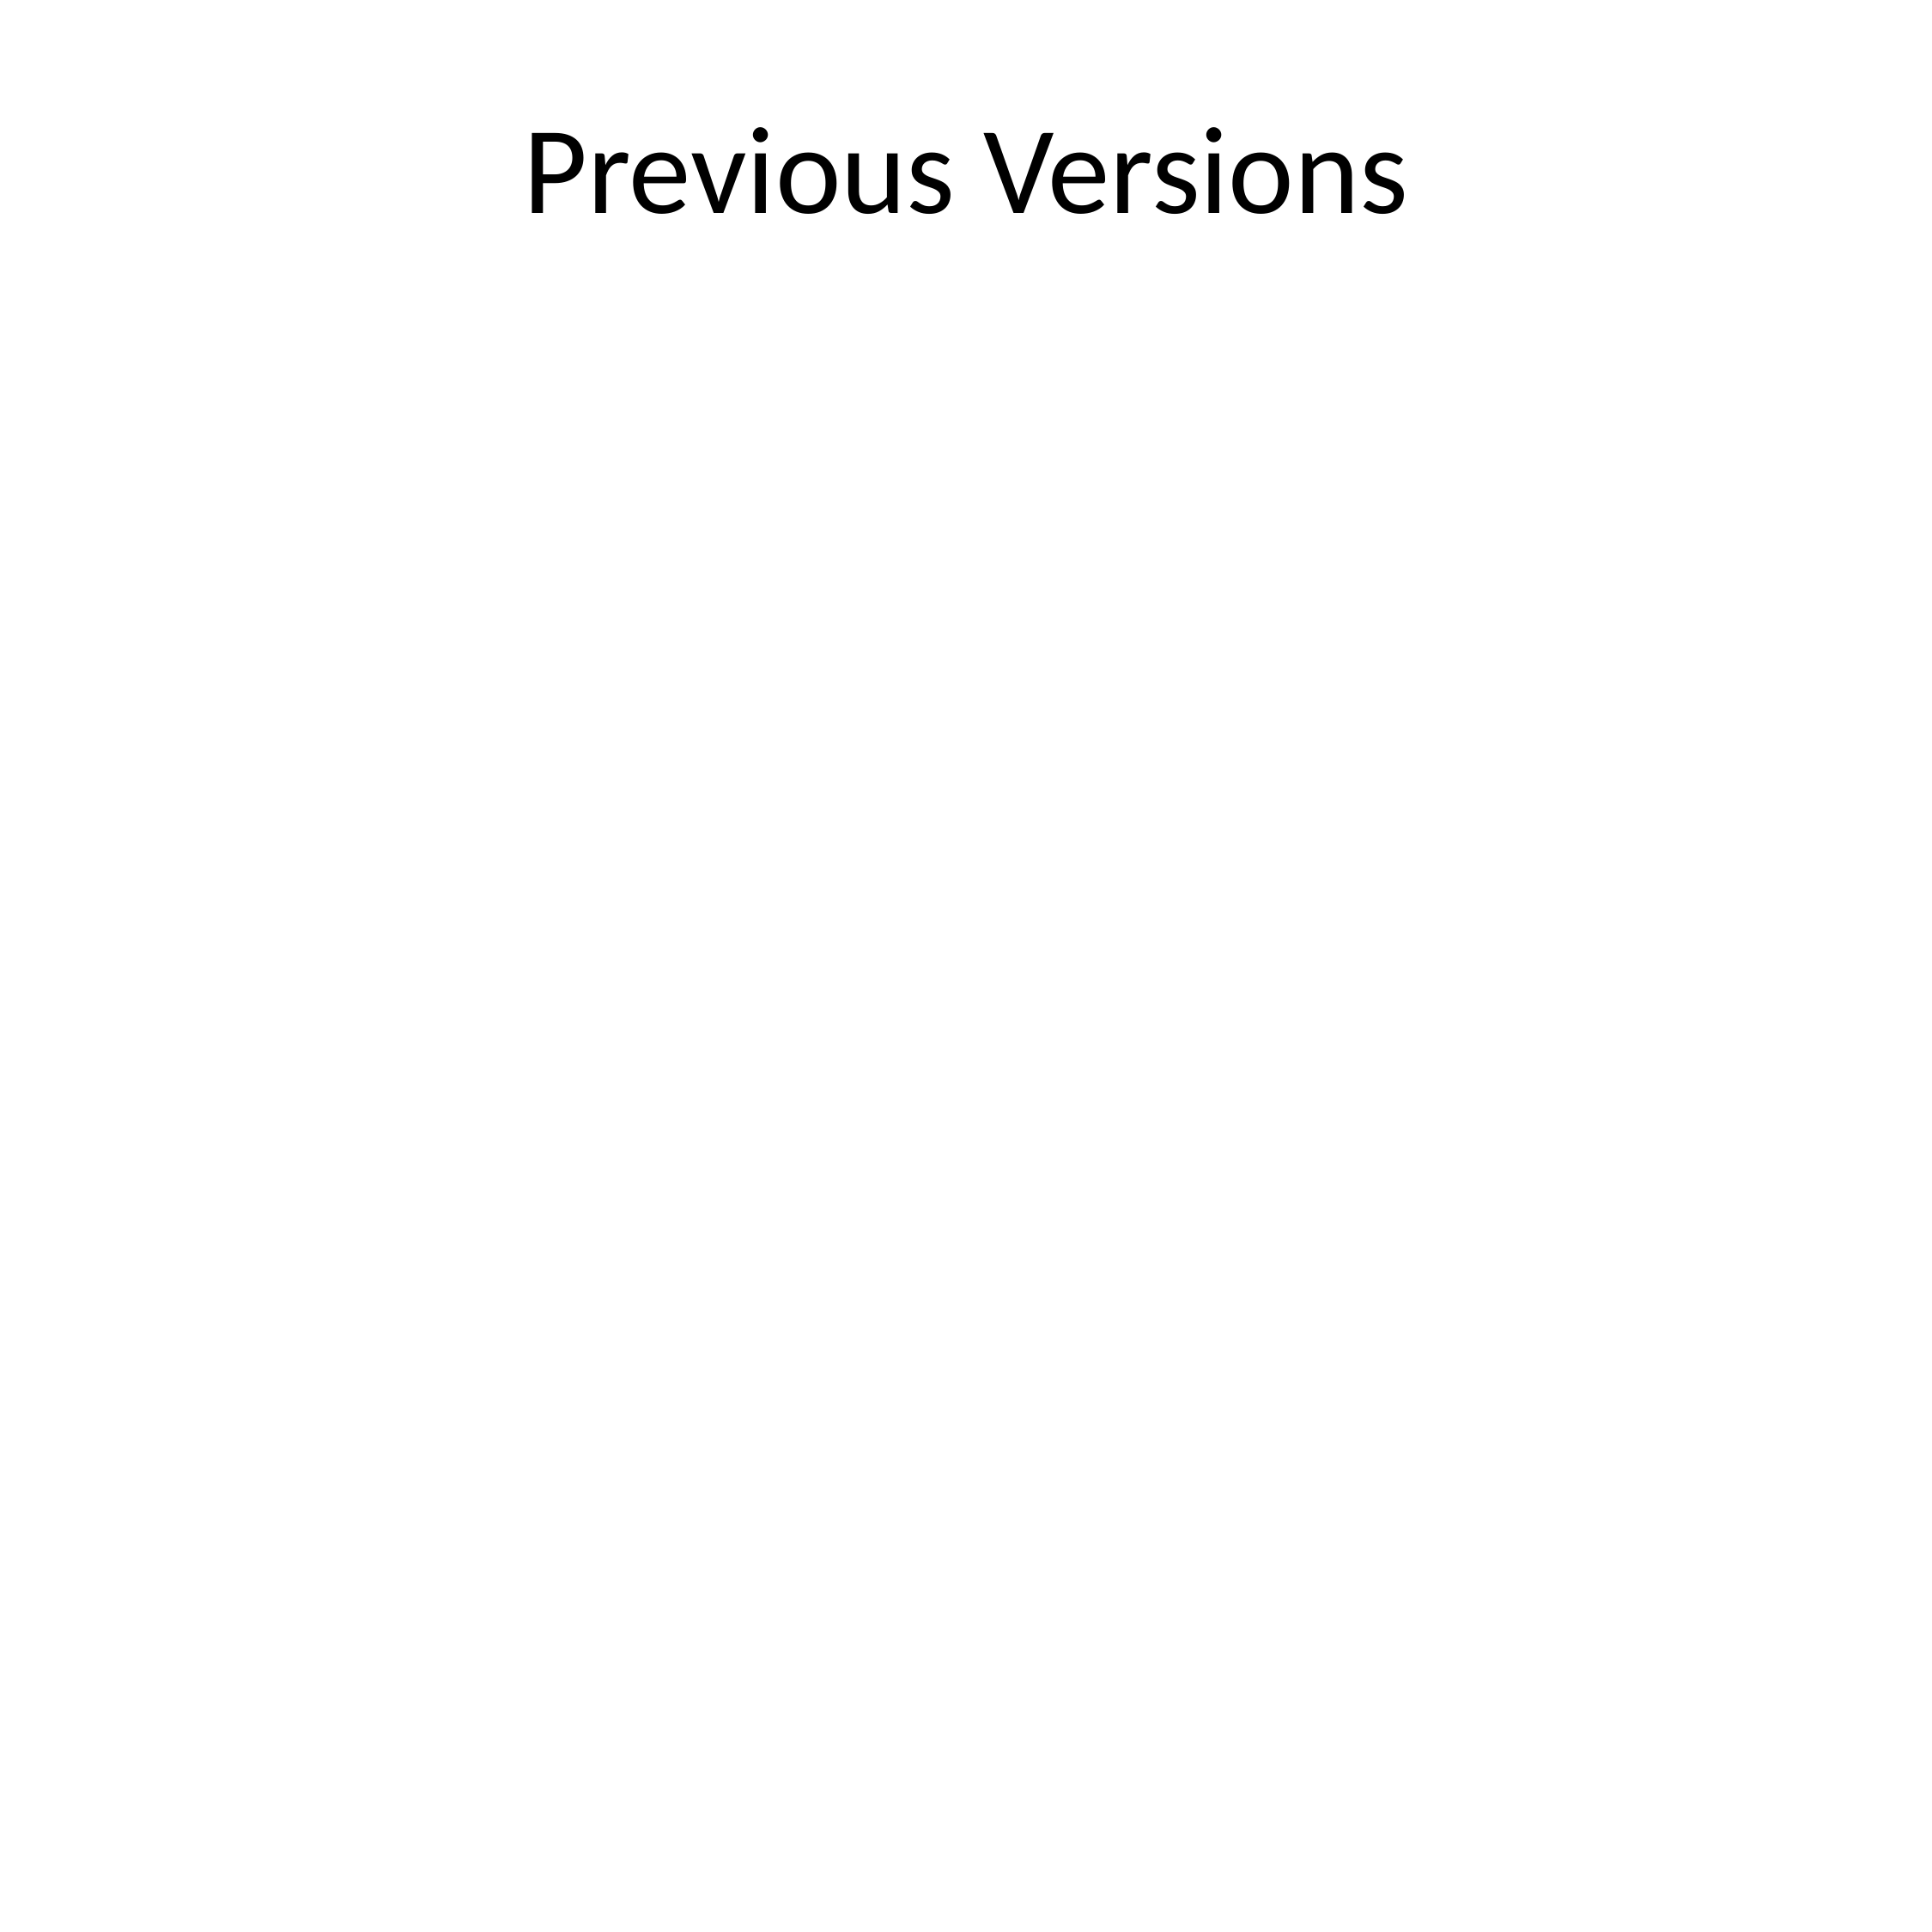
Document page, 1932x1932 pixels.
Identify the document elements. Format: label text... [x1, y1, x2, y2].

title Previous Versions [96, 77, 1836, 400]
